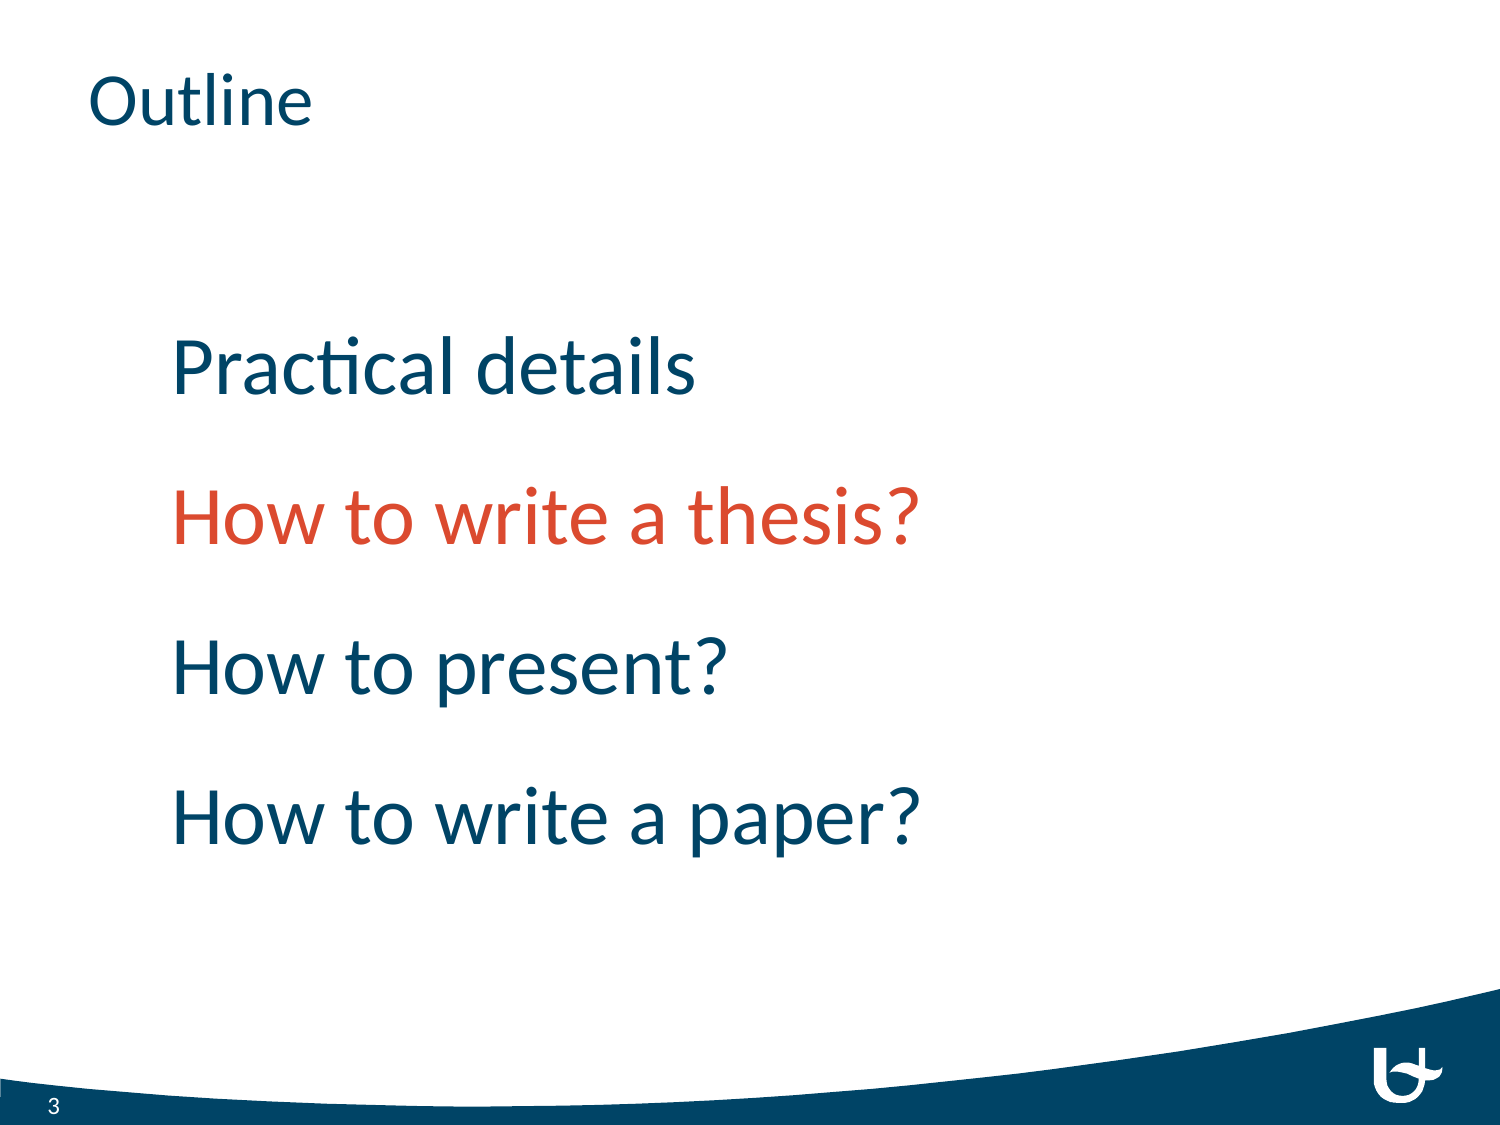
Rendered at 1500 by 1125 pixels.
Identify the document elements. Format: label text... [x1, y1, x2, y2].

title Outline [88, 19, 1412, 173]
list Practical details How to write a thesis? How to present? How to write a paper? [171, 255, 1447, 1059]
slide_number 3 [0, 1083, 75, 1125]
